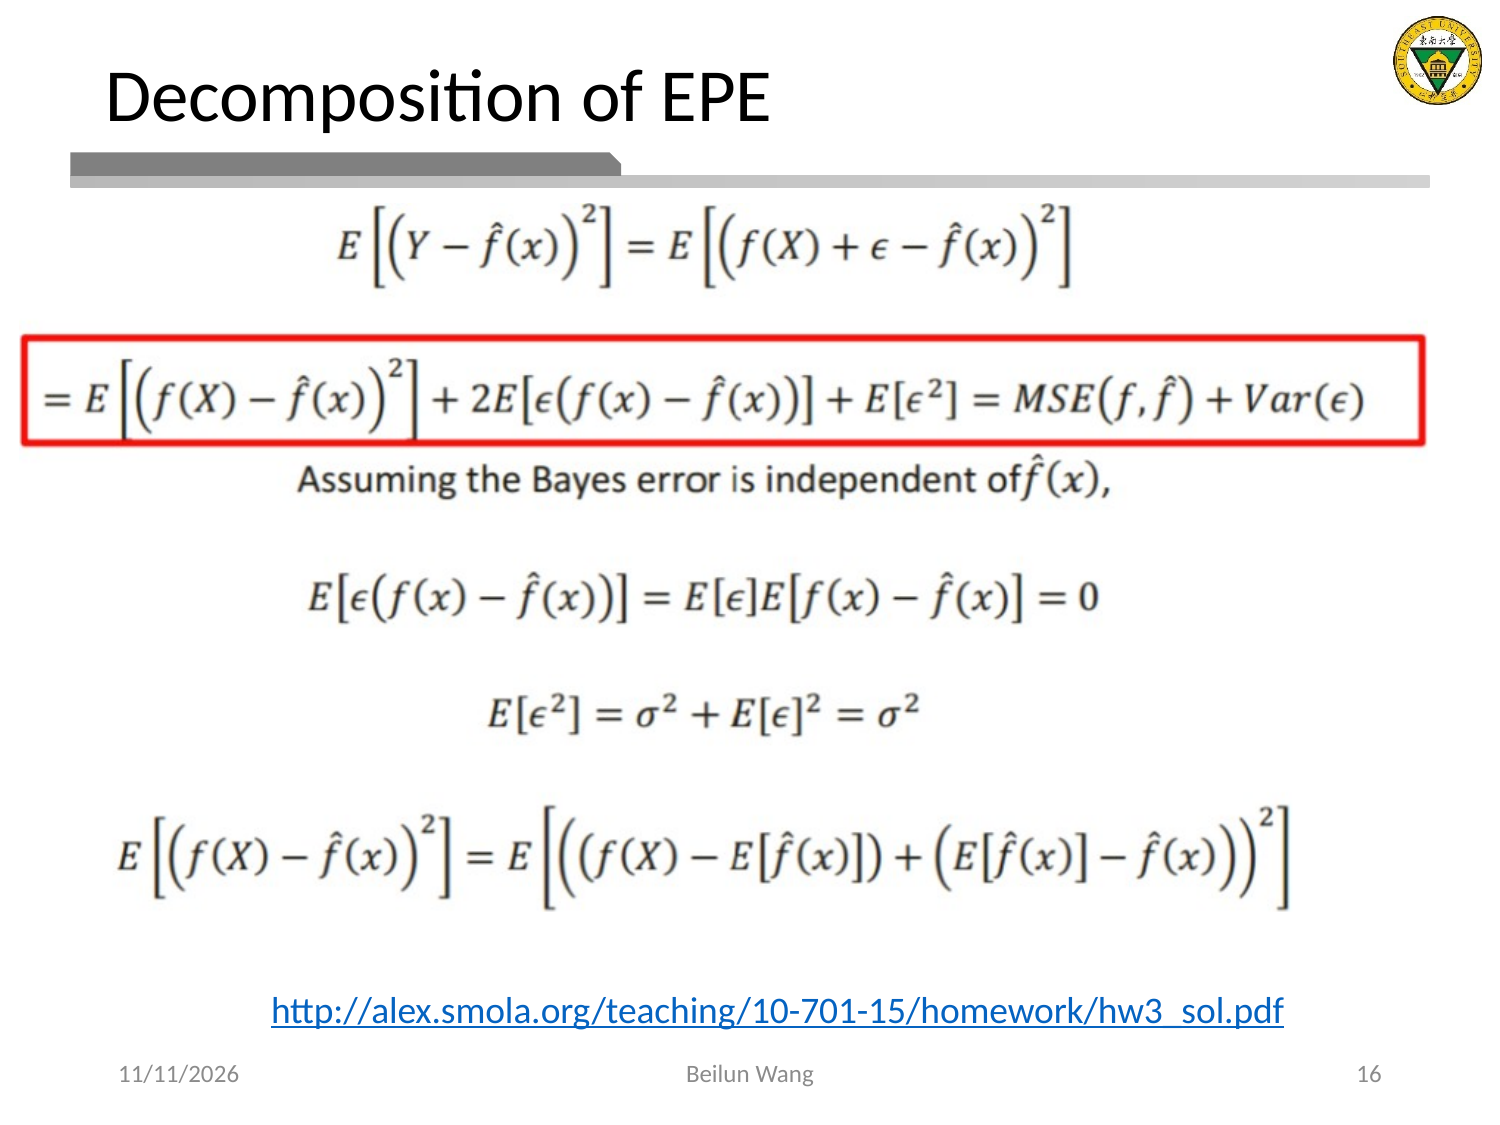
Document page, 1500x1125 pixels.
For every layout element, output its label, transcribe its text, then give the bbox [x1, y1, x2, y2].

slide_number 16 [1059, 1042, 1397, 1103]
text_box [19, 203, 1428, 912]
text_box http://alex.smola.org/teaching/10-701-15/homework/hw3_sol.pdf [269, 985, 1296, 1031]
picture [1393, 16, 1482, 105]
title Decomposition of EPE [90, 48, 1348, 145]
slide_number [103, 1042, 441, 1103]
footer Beilun Wang [496, 1042, 1004, 1103]
